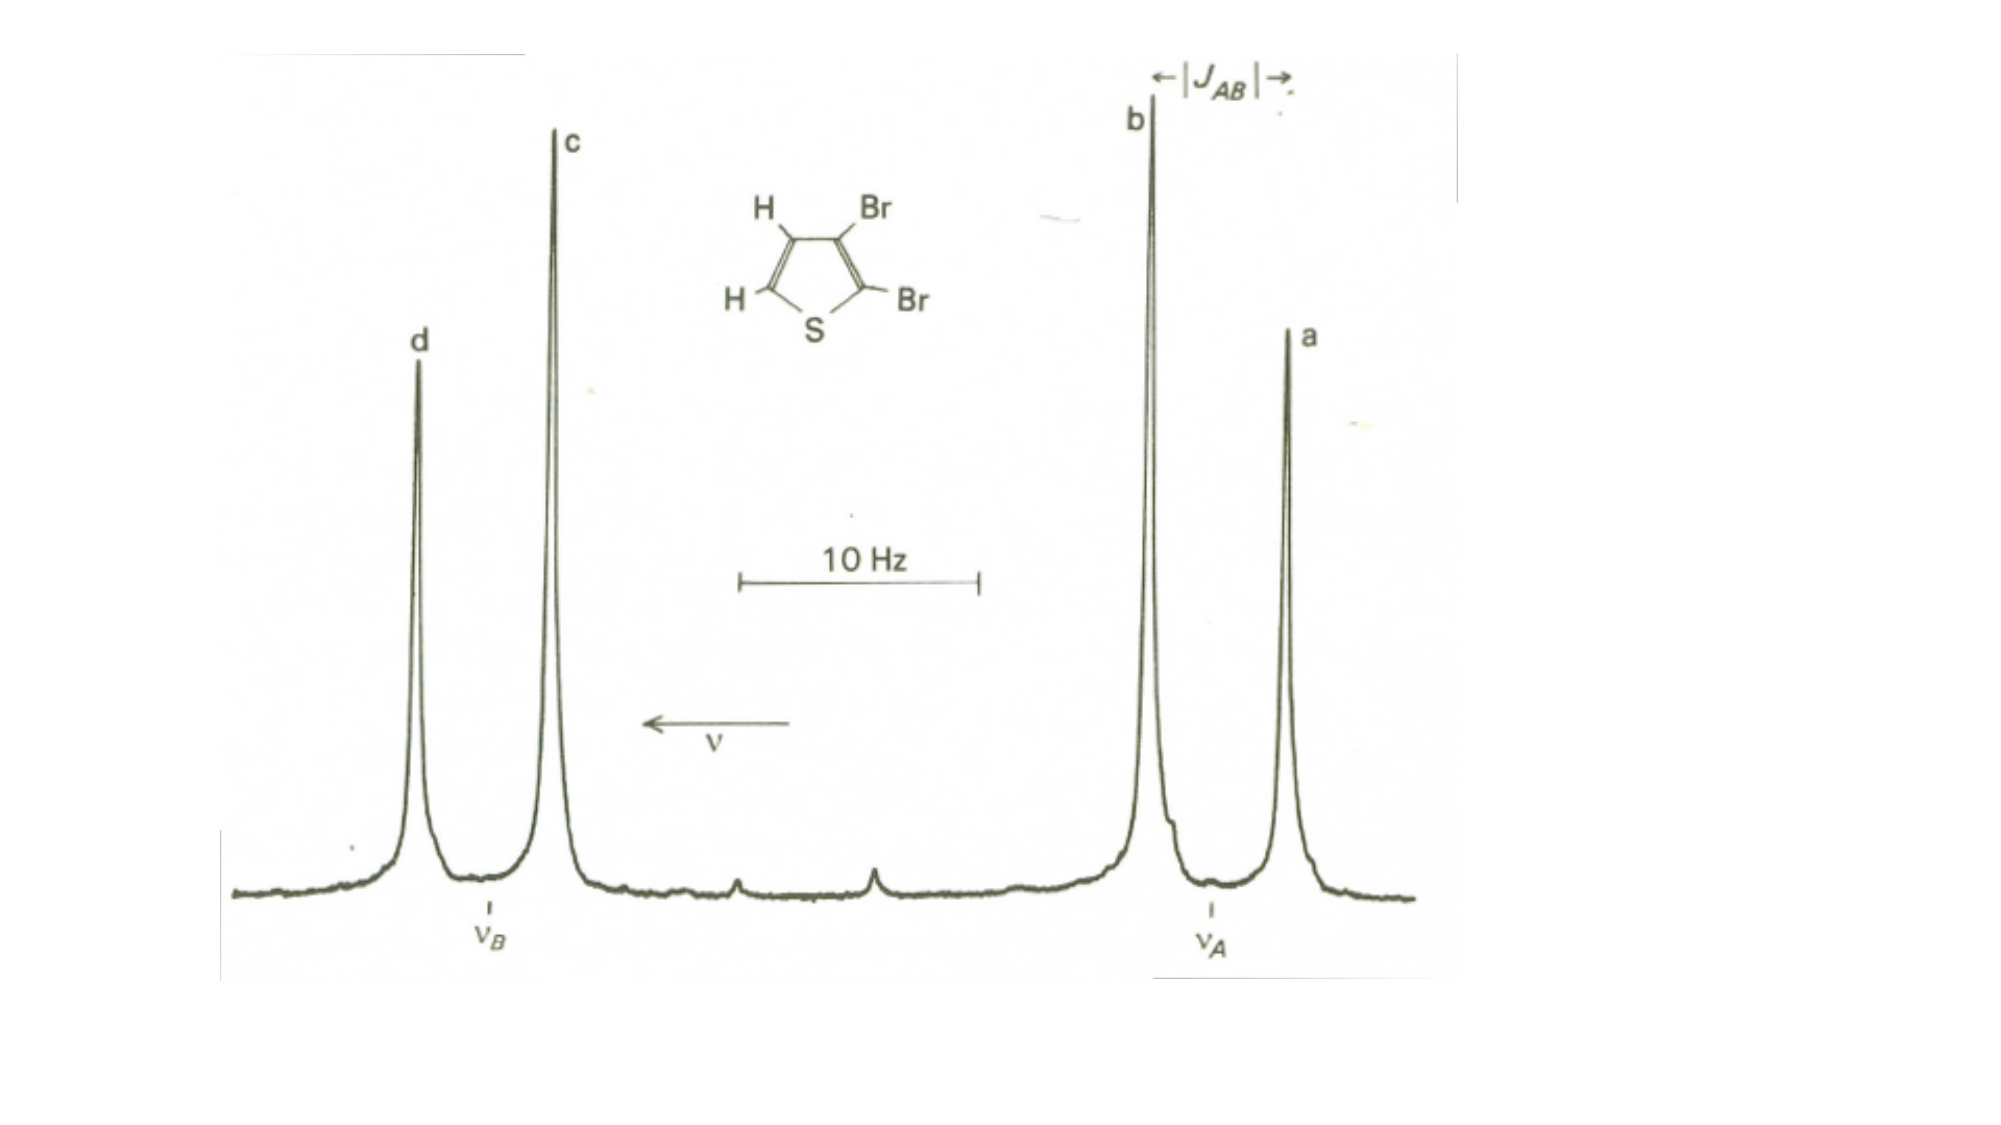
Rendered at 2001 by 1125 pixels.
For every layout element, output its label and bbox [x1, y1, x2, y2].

picture [219, 53, 1460, 981]
